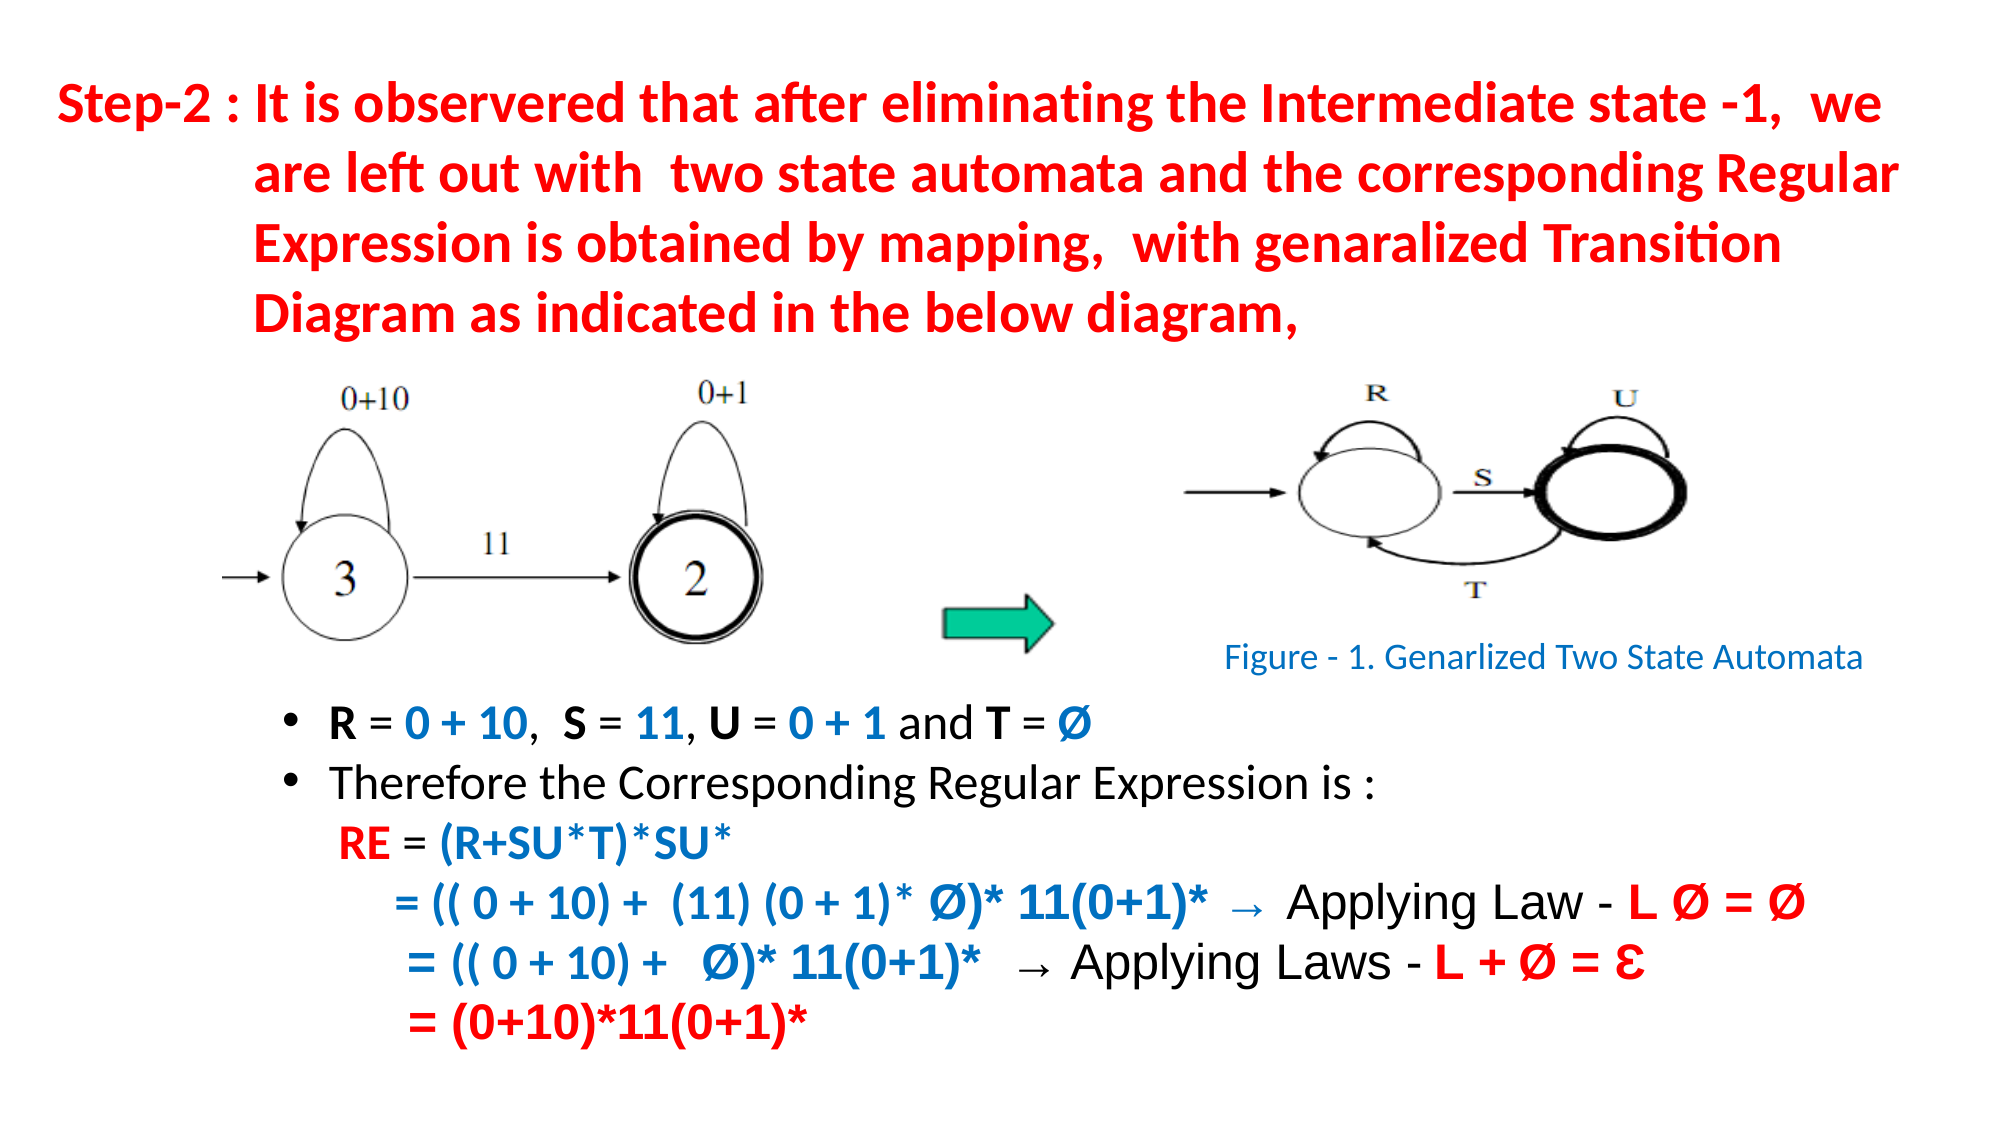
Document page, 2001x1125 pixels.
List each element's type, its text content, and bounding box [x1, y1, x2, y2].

picture [1159, 372, 1745, 608]
text_box Figure - 1. Genarlized Two State Automata [1209, 624, 1908, 685]
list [222, 366, 836, 660]
text_box Step-2 : It is observered that after eliminating the Intermediate state -1, we are left out with two state automata and the corresponding Regular Expression is obtained by mapping, with genaralized Transition Diagram as indicated in the below diagram, R = 0 + 10, S = 11, U = 0 + 1 and T = Ø Therefore the Corresponding Regular Expression is : RE = (R+SU*T)*SU* = (( 0 + 10) + (11) (0 + 1)* Ø)* 11(0+1)* → Applying Law - L Ø = Ø = (( 0 + 10) + Ø)* 11(0+1)* → Applying Laws - L + Ø = Ԑ = (0+10)*11(0+1)* [42, 56, 1969, 1114]
picture [935, 569, 1065, 659]
